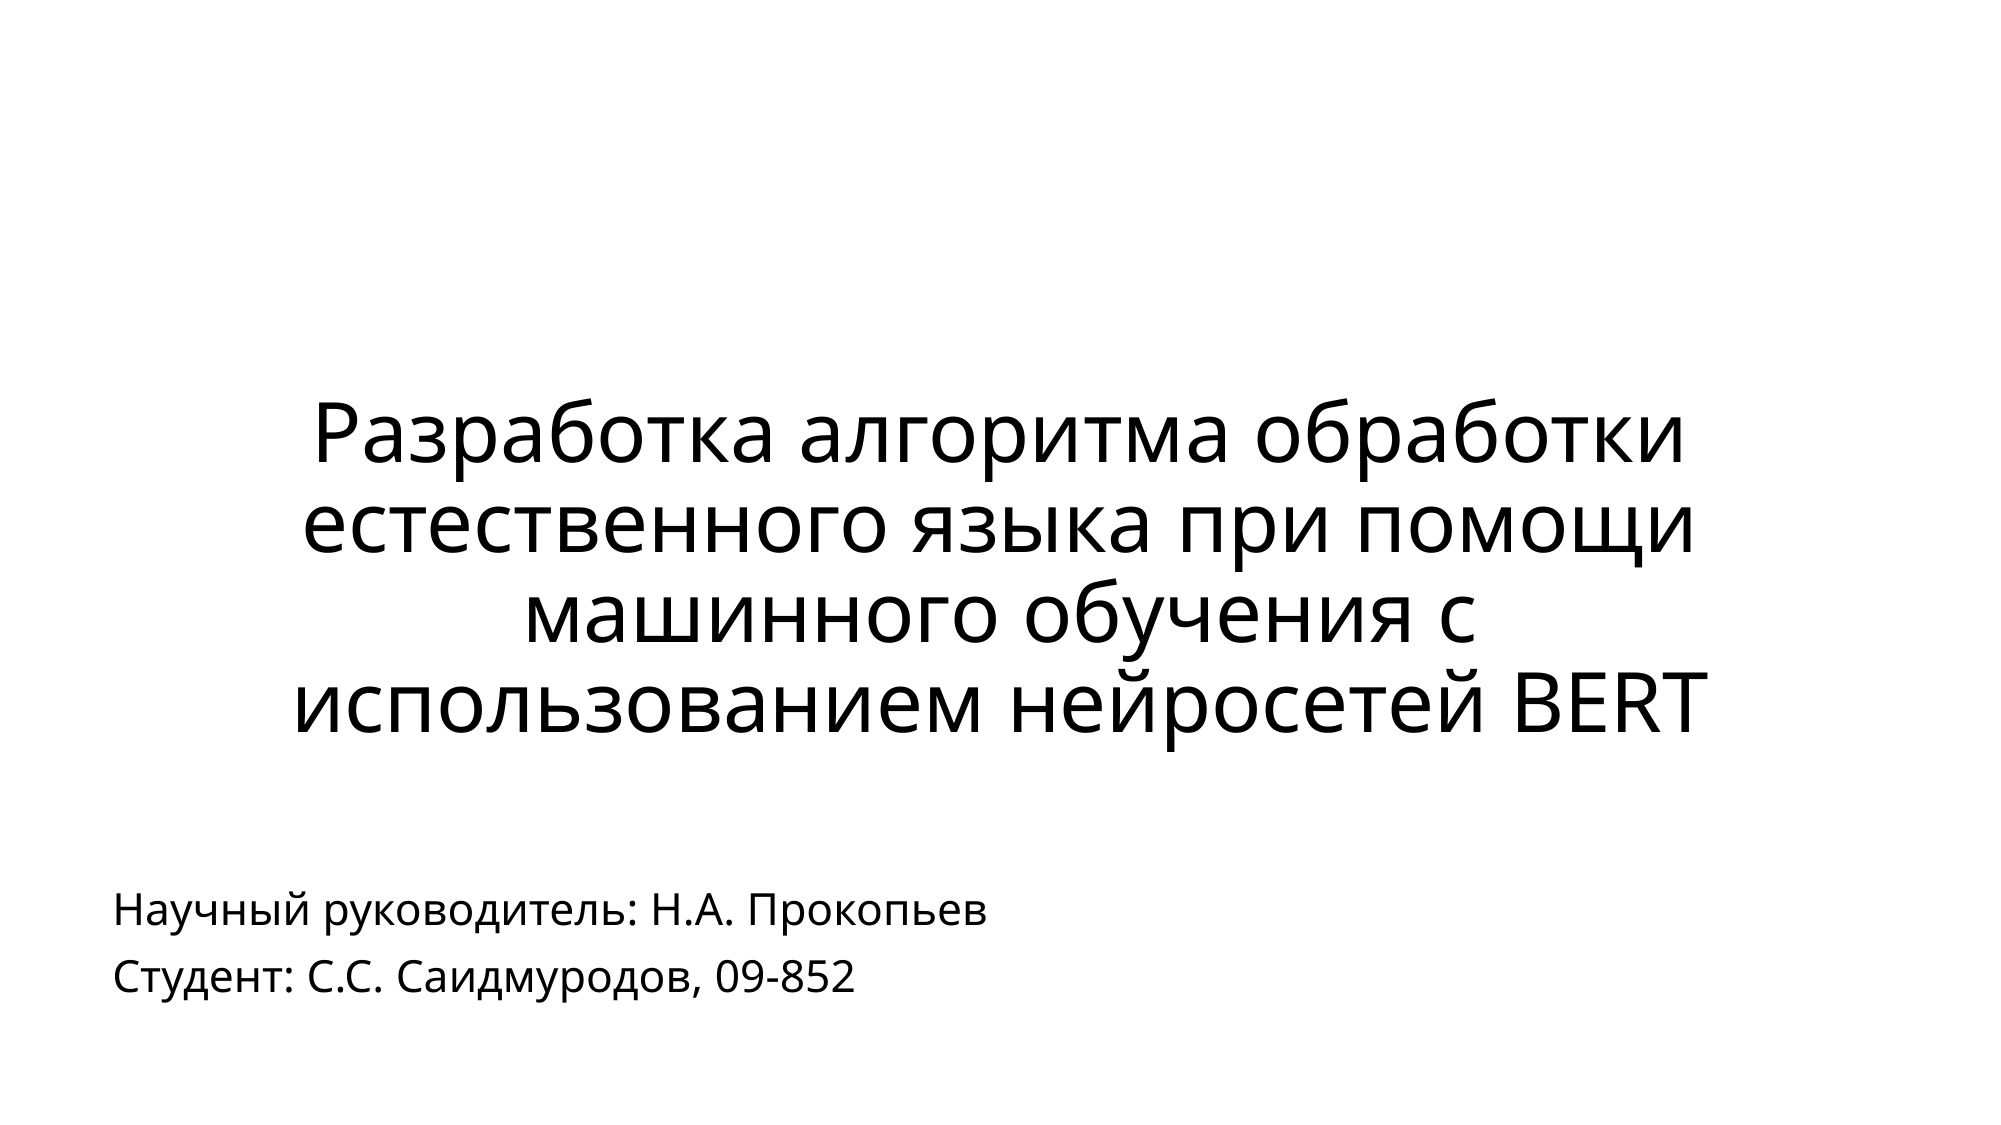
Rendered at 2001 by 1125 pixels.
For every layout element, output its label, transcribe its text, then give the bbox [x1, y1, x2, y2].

title Разработка алгоритма обработки естественного языка при помощи машинного обучения с использованием нейросетей BERT [249, 366, 1750, 759]
subtitle Научный руководитель: Н.А. Прокопьев Студент: С.С. Саидмуродов, 09-852 [97, 880, 1067, 1041]
